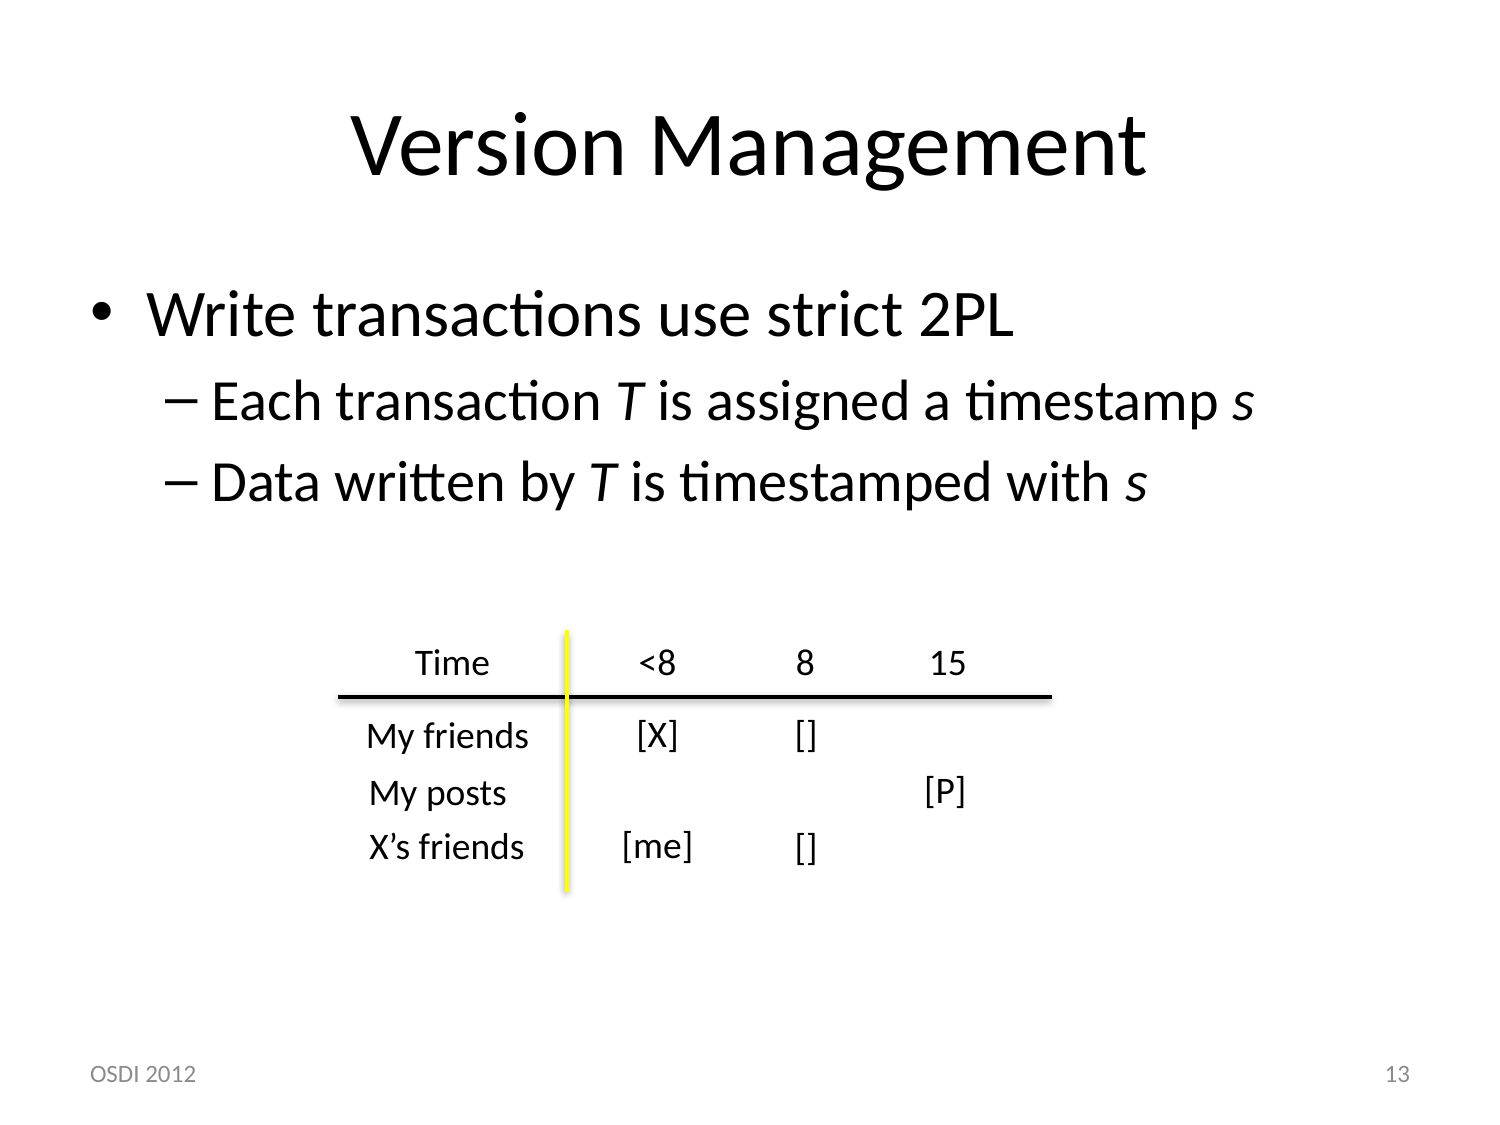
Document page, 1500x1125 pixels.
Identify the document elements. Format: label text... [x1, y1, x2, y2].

text_box [P] [909, 759, 982, 819]
text_box Time [400, 630, 506, 691]
slide_number 13 [1074, 1042, 1425, 1103]
text_box <8 [623, 630, 692, 691]
text_box [X] [621, 708, 694, 763]
title Version Management [75, 45, 1425, 233]
text_box [] [779, 706, 833, 763]
text_box My friends [351, 706, 545, 764]
slide_number OSDI 2012 [75, 1042, 425, 1103]
text_box My posts [353, 760, 522, 821]
text_box X’s friends [354, 814, 540, 875]
text_box 15 [914, 630, 982, 691]
text_box [] [779, 815, 833, 876]
list Write transactions use strict 2PL Each transaction T is assigned a timestamp s Data written by T is timestamped with s [75, 262, 1425, 565]
text_box [me] [606, 813, 709, 874]
text_box 8 [781, 630, 830, 691]
